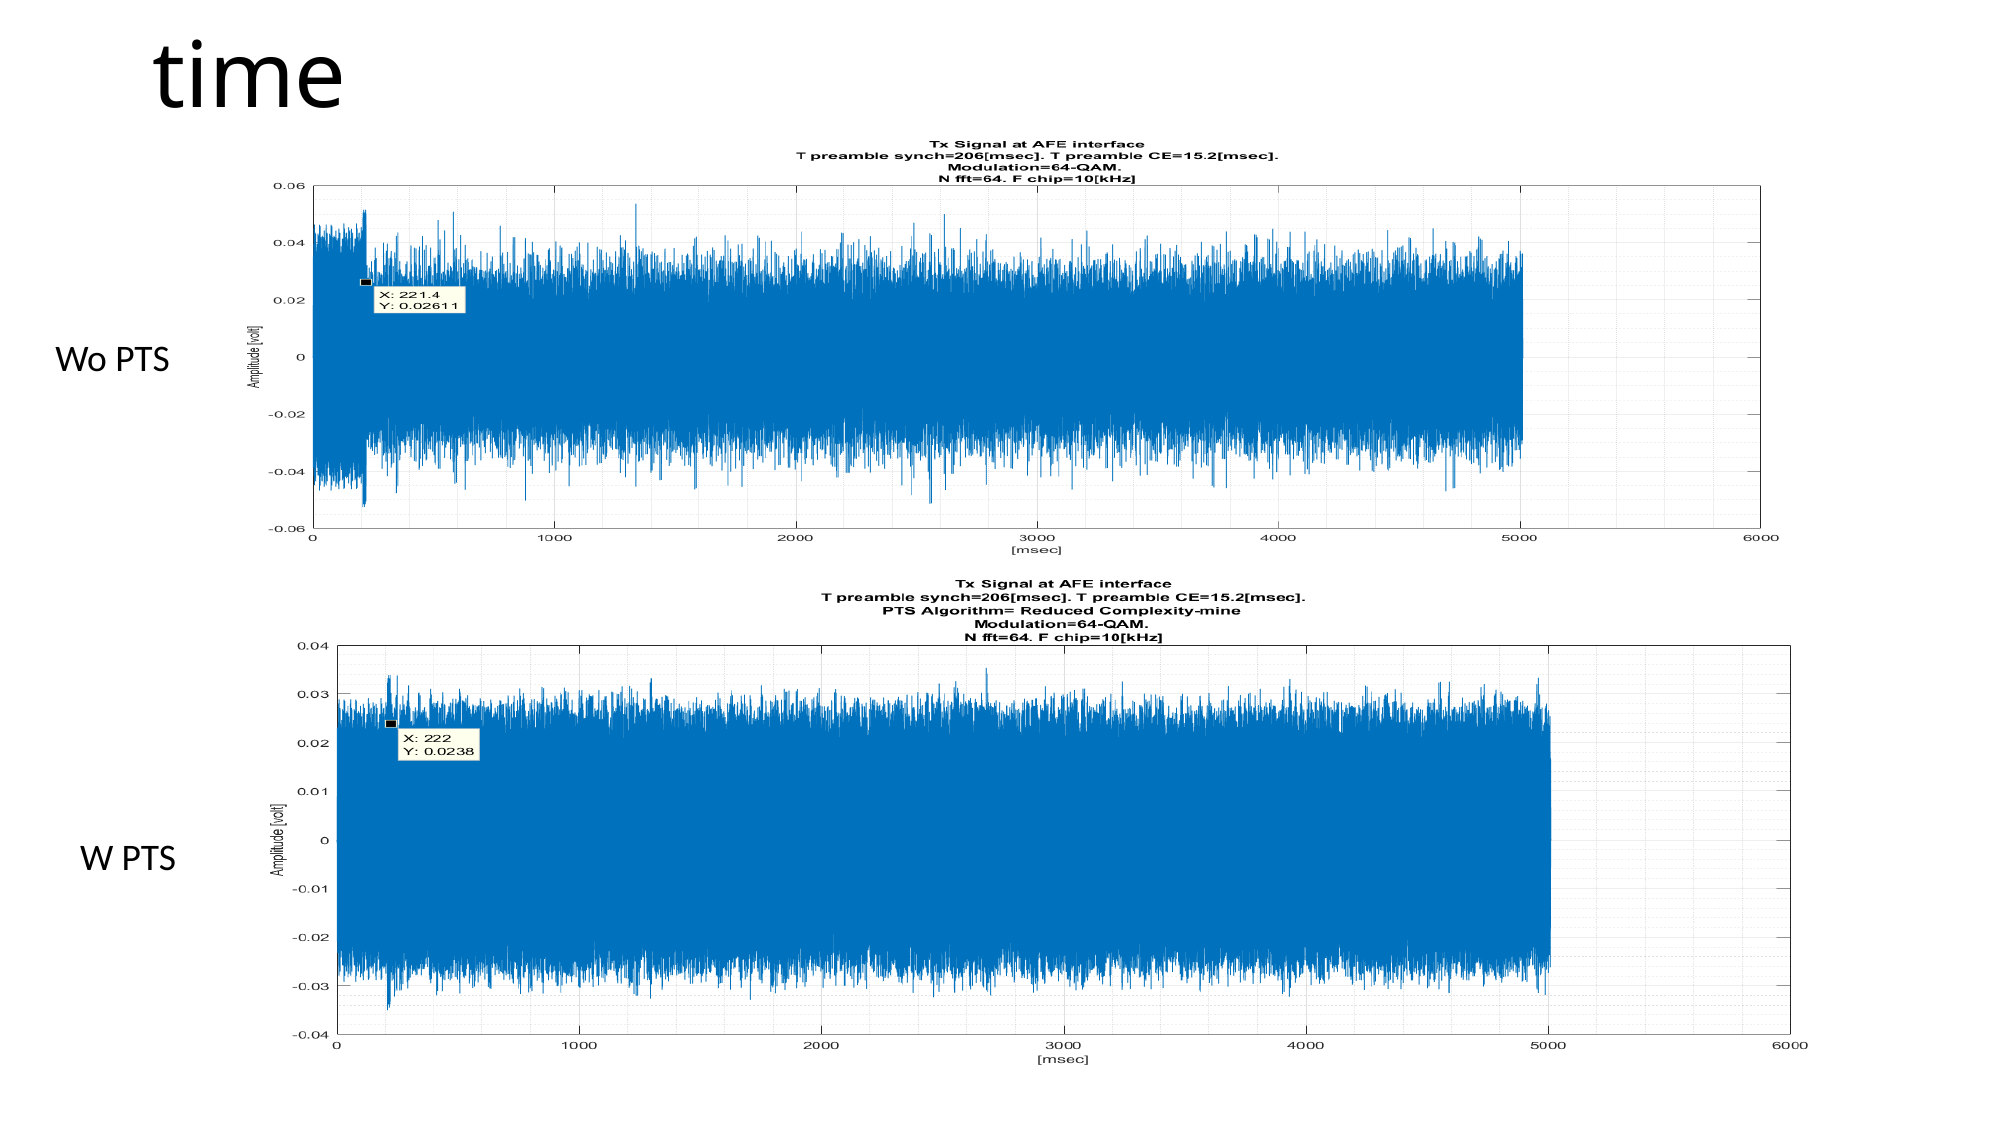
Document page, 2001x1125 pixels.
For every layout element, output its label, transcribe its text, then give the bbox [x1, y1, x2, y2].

text_box W PTS [65, 825, 92, 885]
text_box Wo PTS [40, 326, 69, 386]
picture [92, 575, 1968, 1090]
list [69, 137, 1938, 576]
title time [137, 17, 1863, 137]
